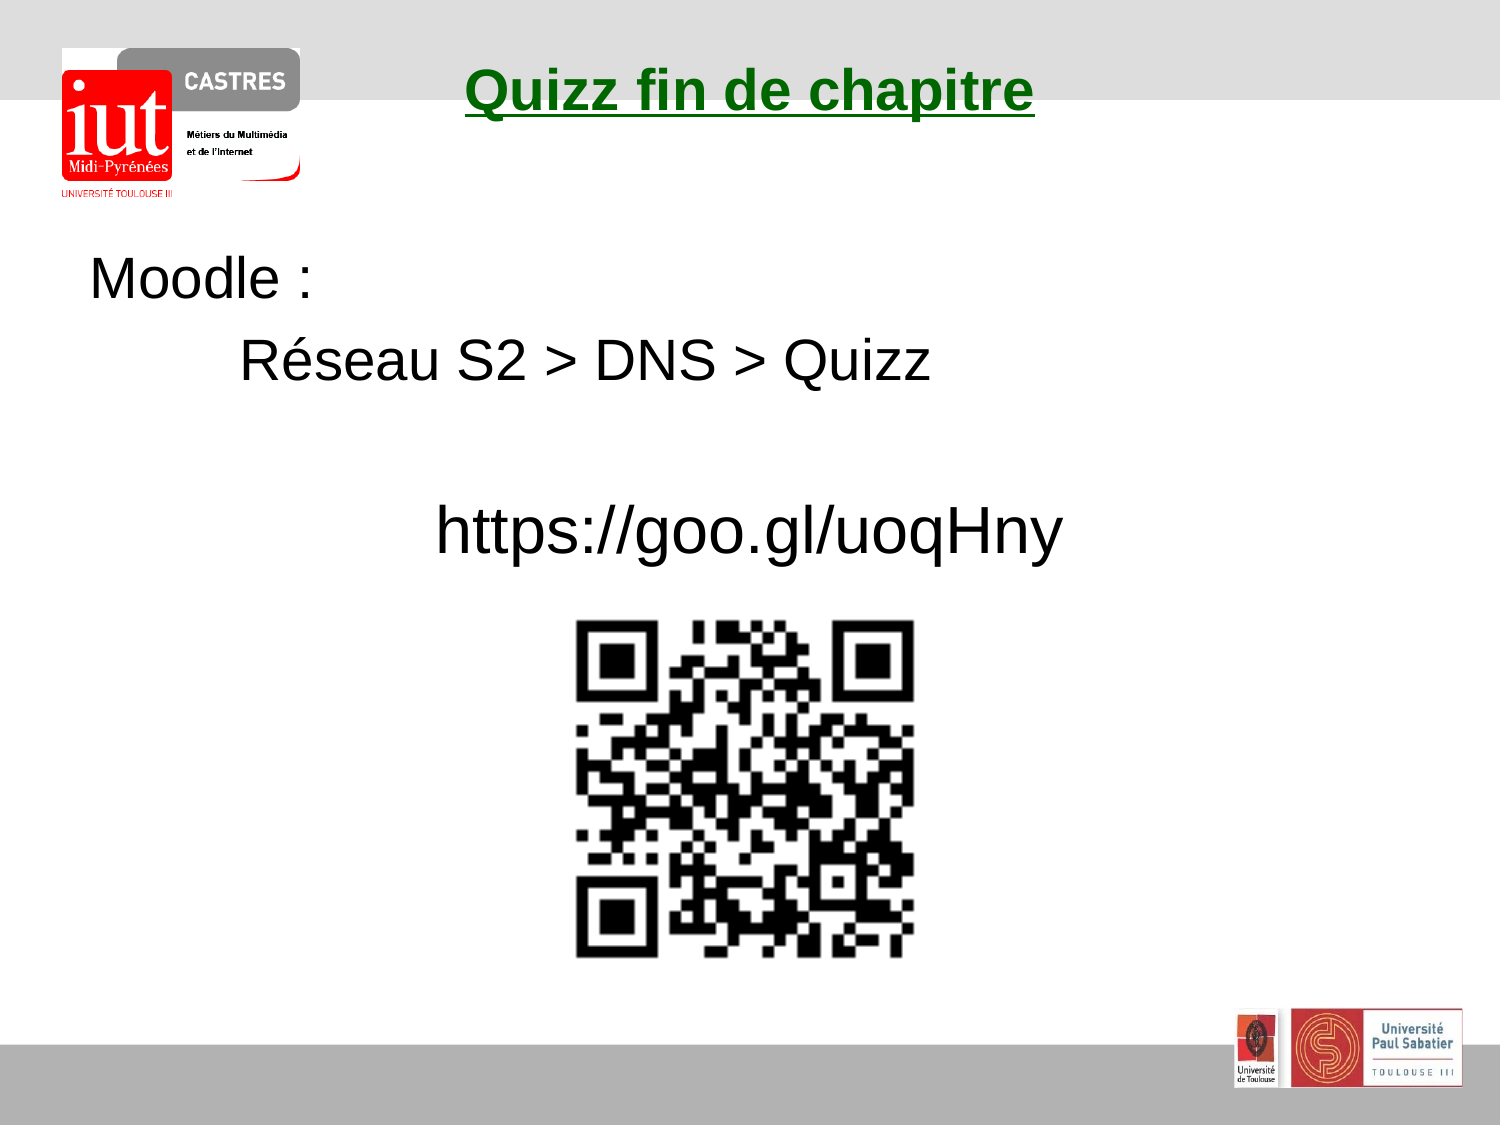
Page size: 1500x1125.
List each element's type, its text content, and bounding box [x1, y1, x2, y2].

list Moodle : Réseau S2 > DNS > Quizz https://goo.gl/uoqHny [75, 232, 1425, 1005]
picture [1234, 1003, 1463, 1088]
picture [528, 572, 964, 1009]
picture [62, 48, 75, 197]
title Quizz fin de chapitre [75, 45, 1425, 232]
